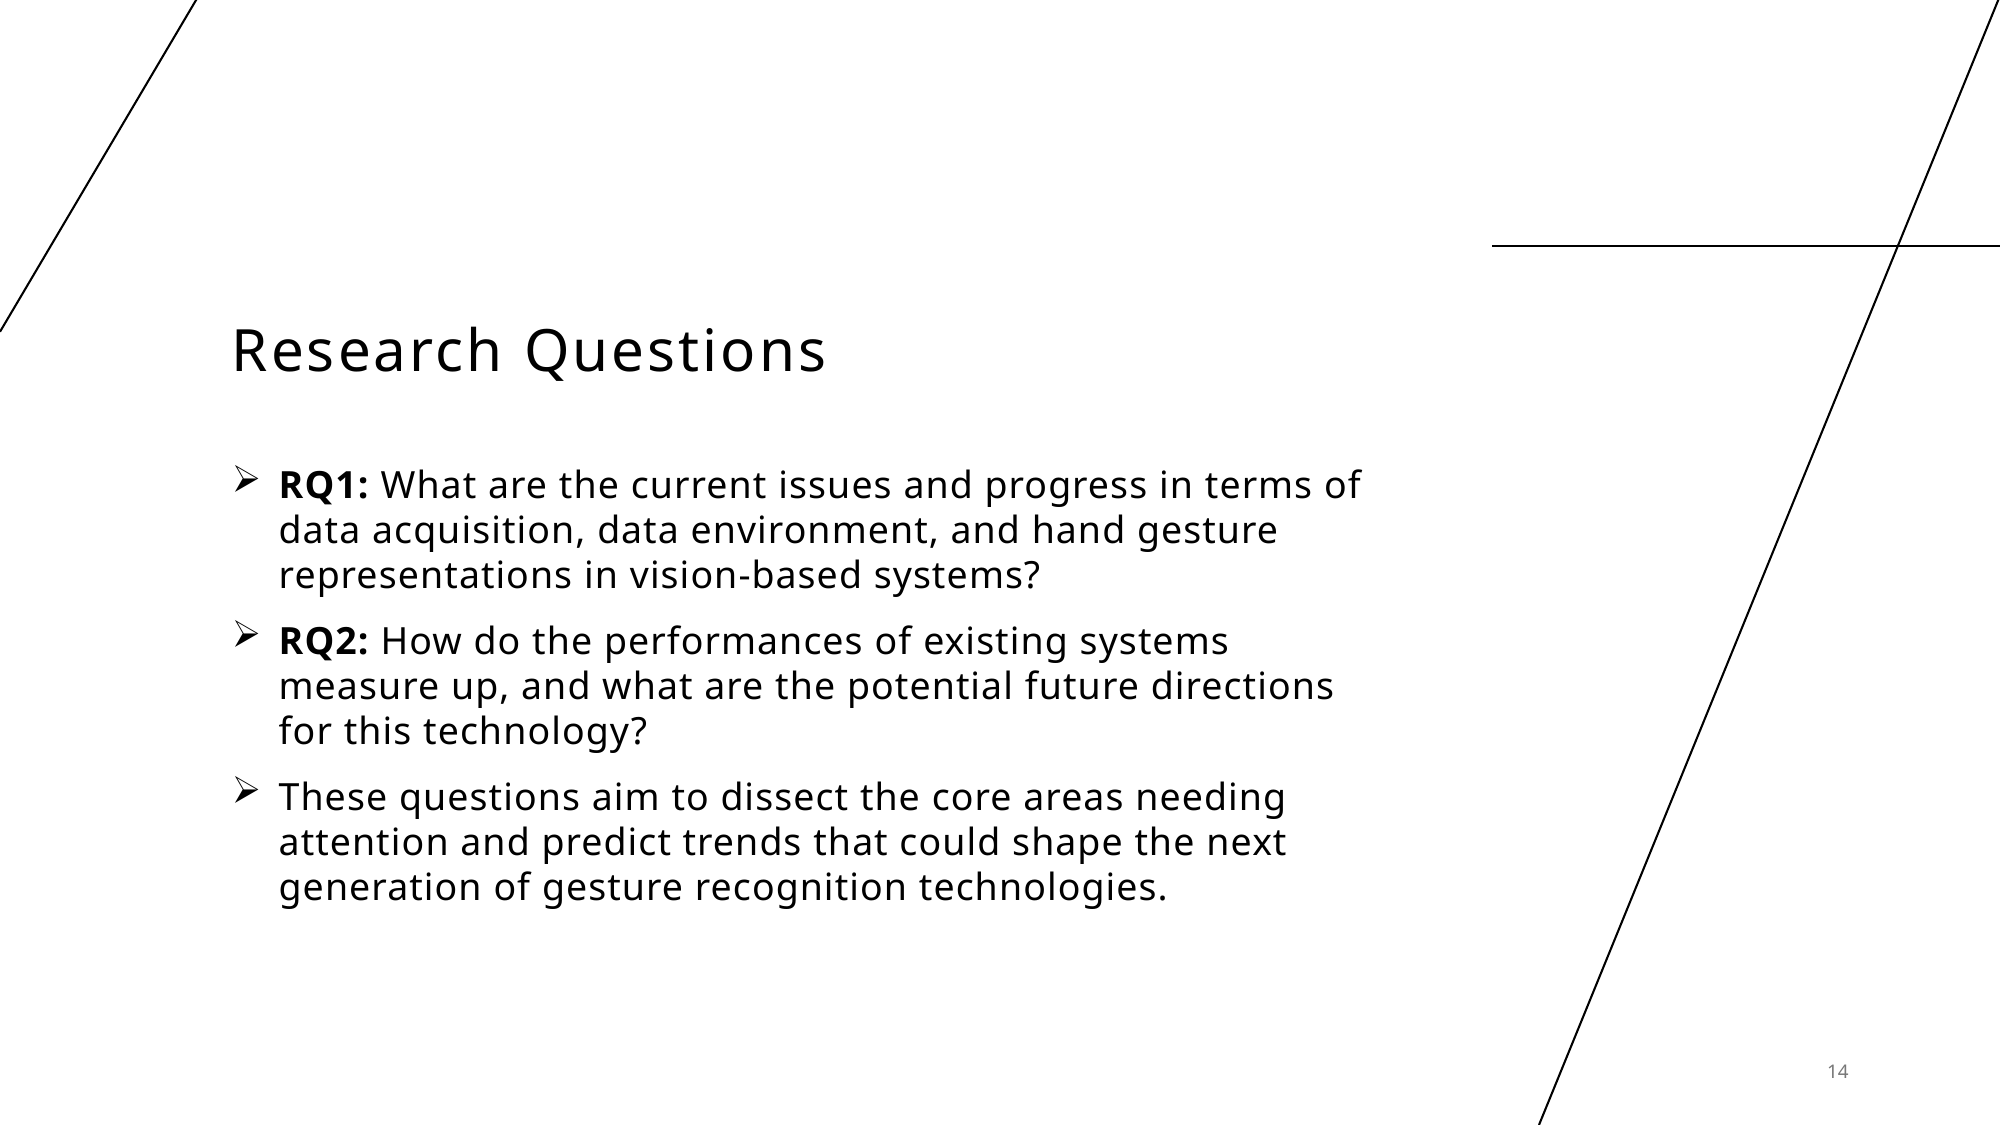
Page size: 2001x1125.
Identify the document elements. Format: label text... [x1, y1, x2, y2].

title Research Questions [216, 43, 1413, 392]
list RQ1: What are the current issues and progress in terms of data acquisition, data environment, and hand gesture representations in vision-based systems? RQ2: How do the performances of existing systems measure up, and what are the potential future directions for this technology? These questions aim to dissect the core areas needing attention and predict trends that could shape the next generation of gesture recognition technologies. [216, 453, 1413, 1013]
slide_number 14 [1701, 1042, 1864, 1103]
